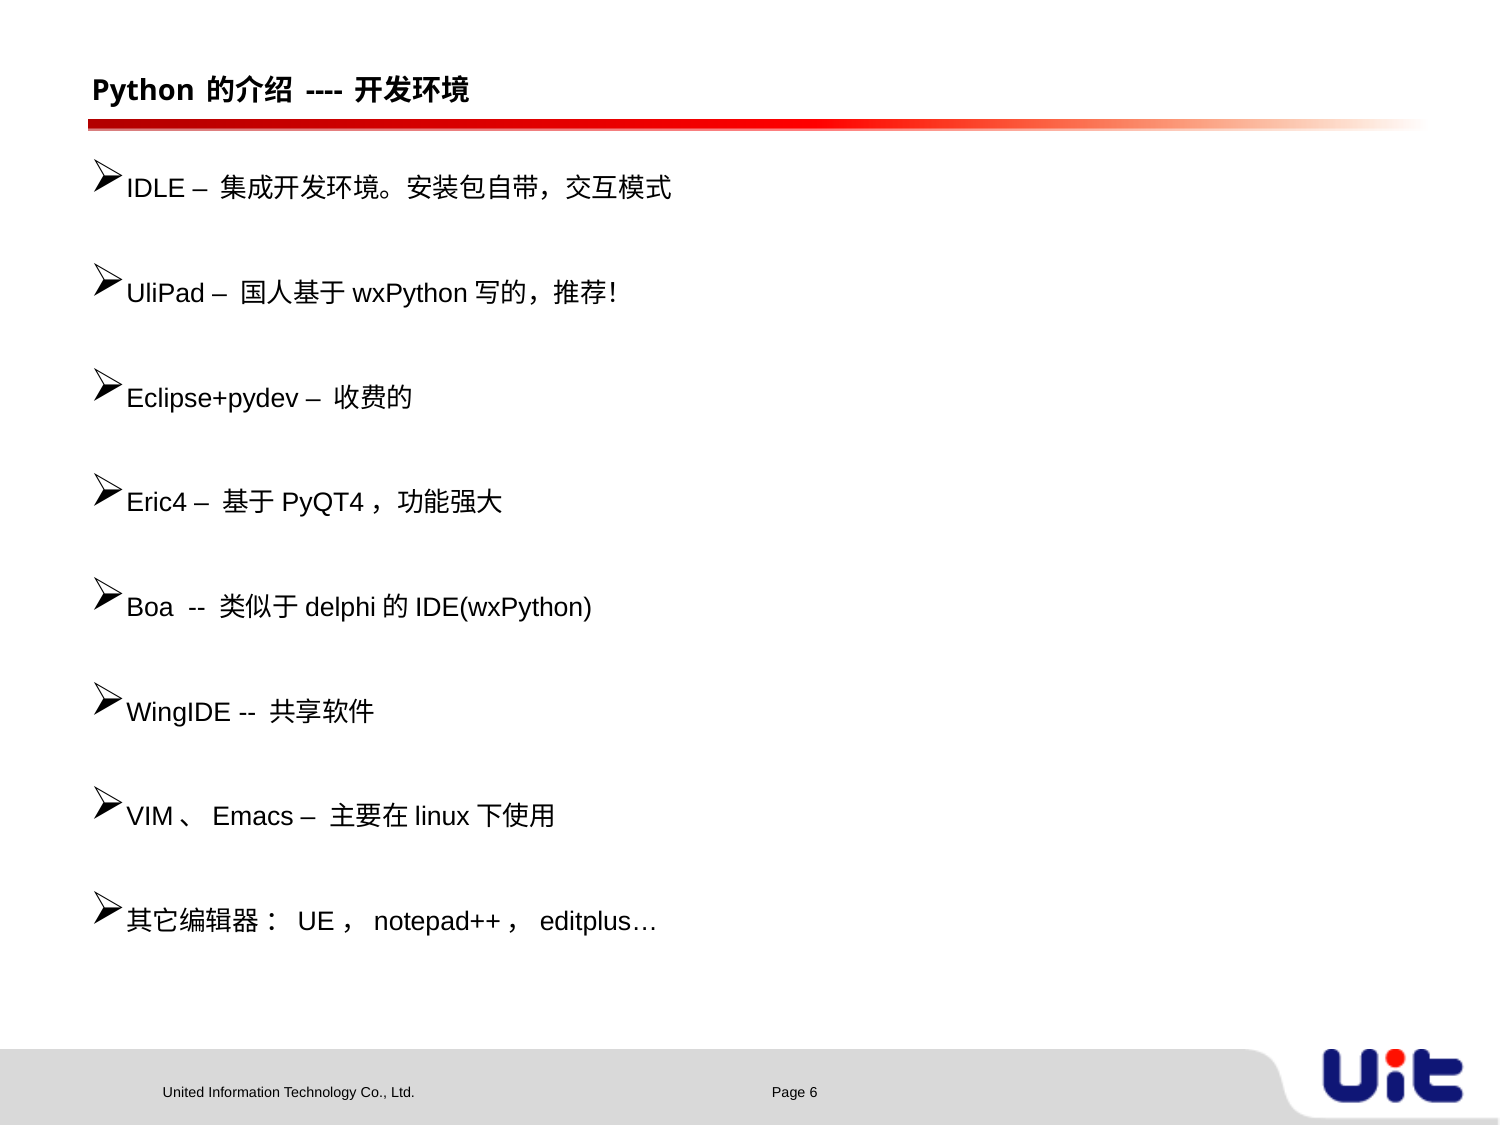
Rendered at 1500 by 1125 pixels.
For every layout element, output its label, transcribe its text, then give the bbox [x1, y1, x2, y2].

text_box Python的介绍----开发环境 [76, 30, 914, 114]
text_box IDLE – 集成开发环境。安装包自带，交互模式 UliPad – 国人基于wxPython写的，推荐！ Eclipse+pydev – 收费的 Eric4 – 基于PyQT4，功能强大 Boa -- 类似于delphi的IDE(wxPython) WingIDE -- 共享软件 VIM、Emacs – 主要在linux下使用 其它编辑器 ：UE，notepad++，editplus… [74, 152, 1425, 1013]
picture [0, 1049, 1500, 1125]
slide_number Page 6 [619, 1058, 833, 1125]
picture [88, 119, 1436, 131]
